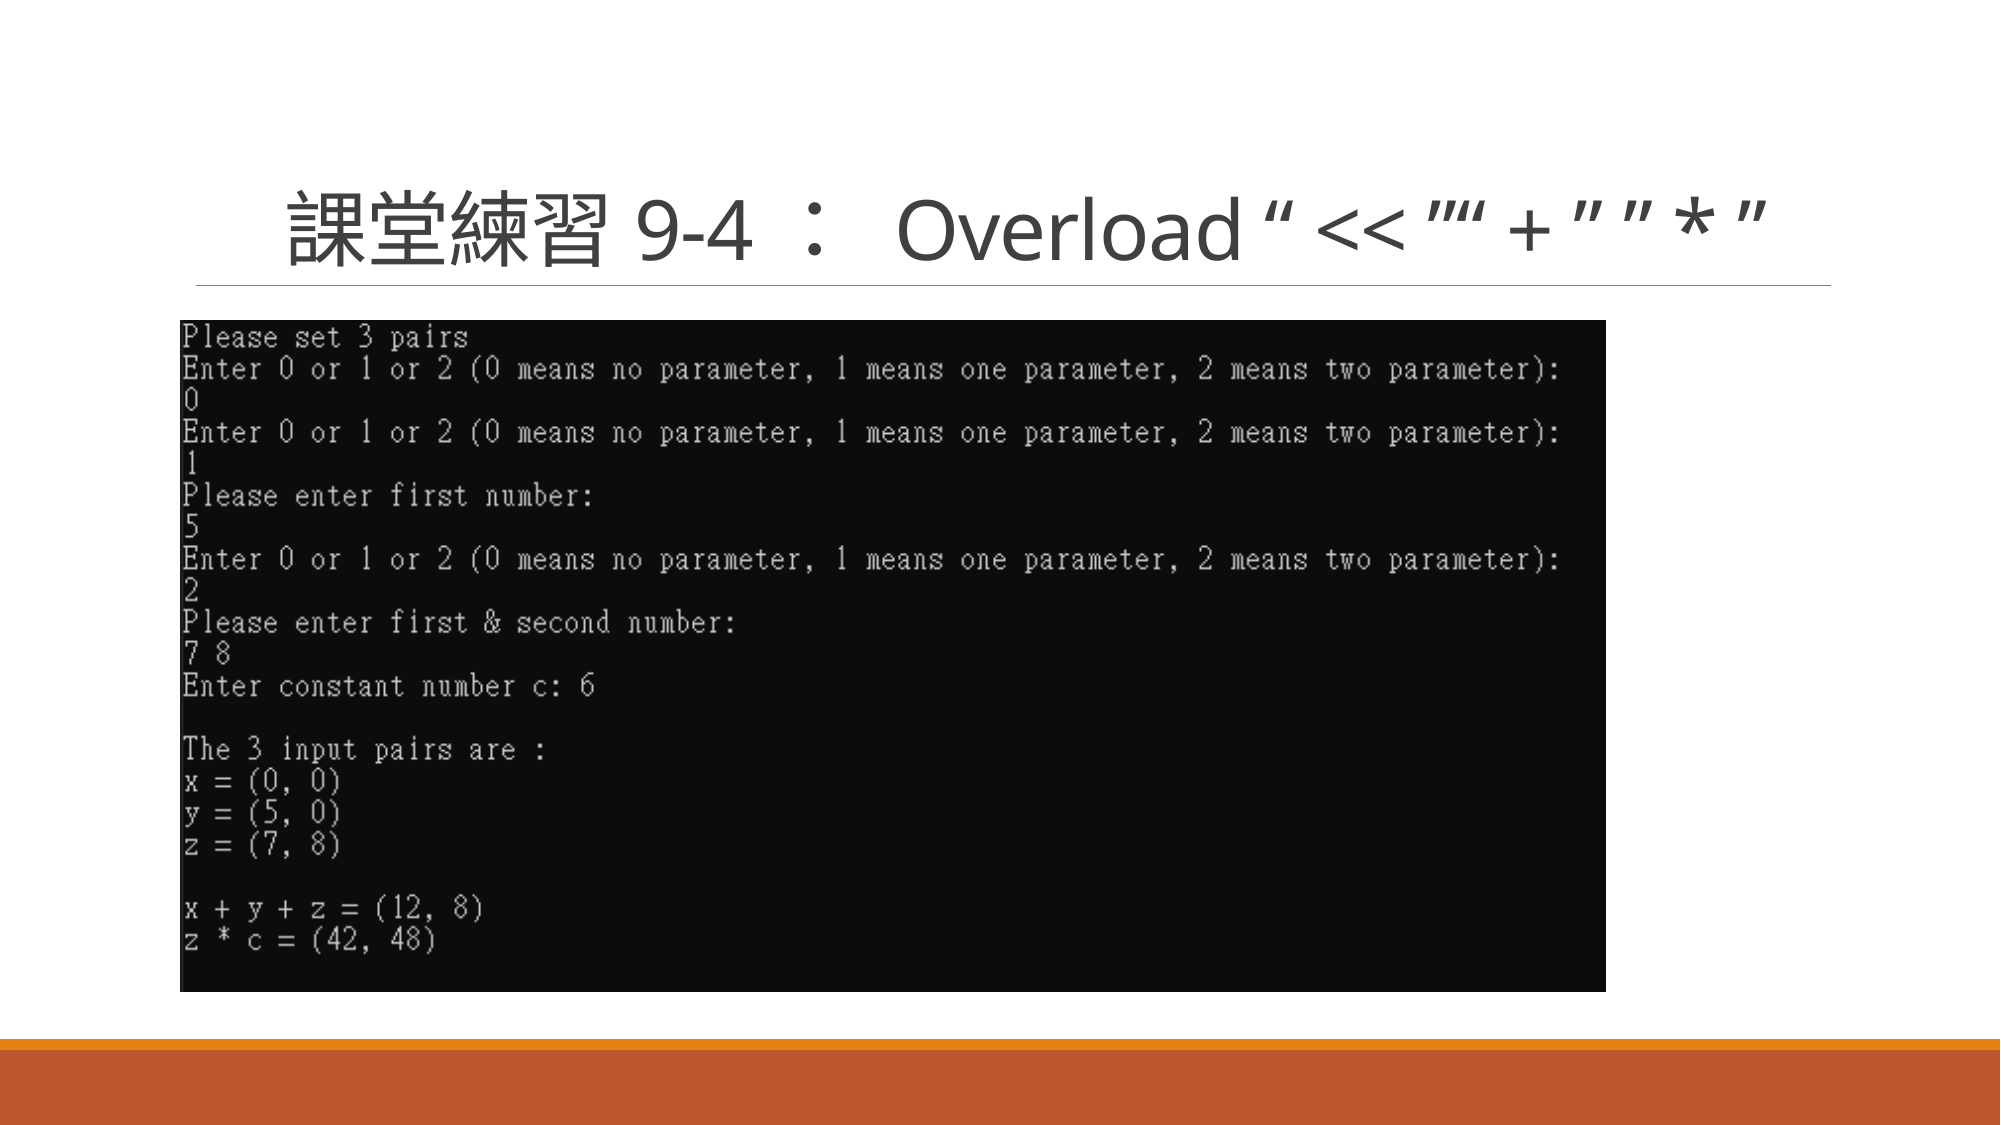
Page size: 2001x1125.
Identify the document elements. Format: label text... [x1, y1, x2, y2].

picture [179, 320, 1606, 993]
title 課堂練習9-4： Overload “ << ”“ + ” ” * ” [180, 47, 1874, 285]
